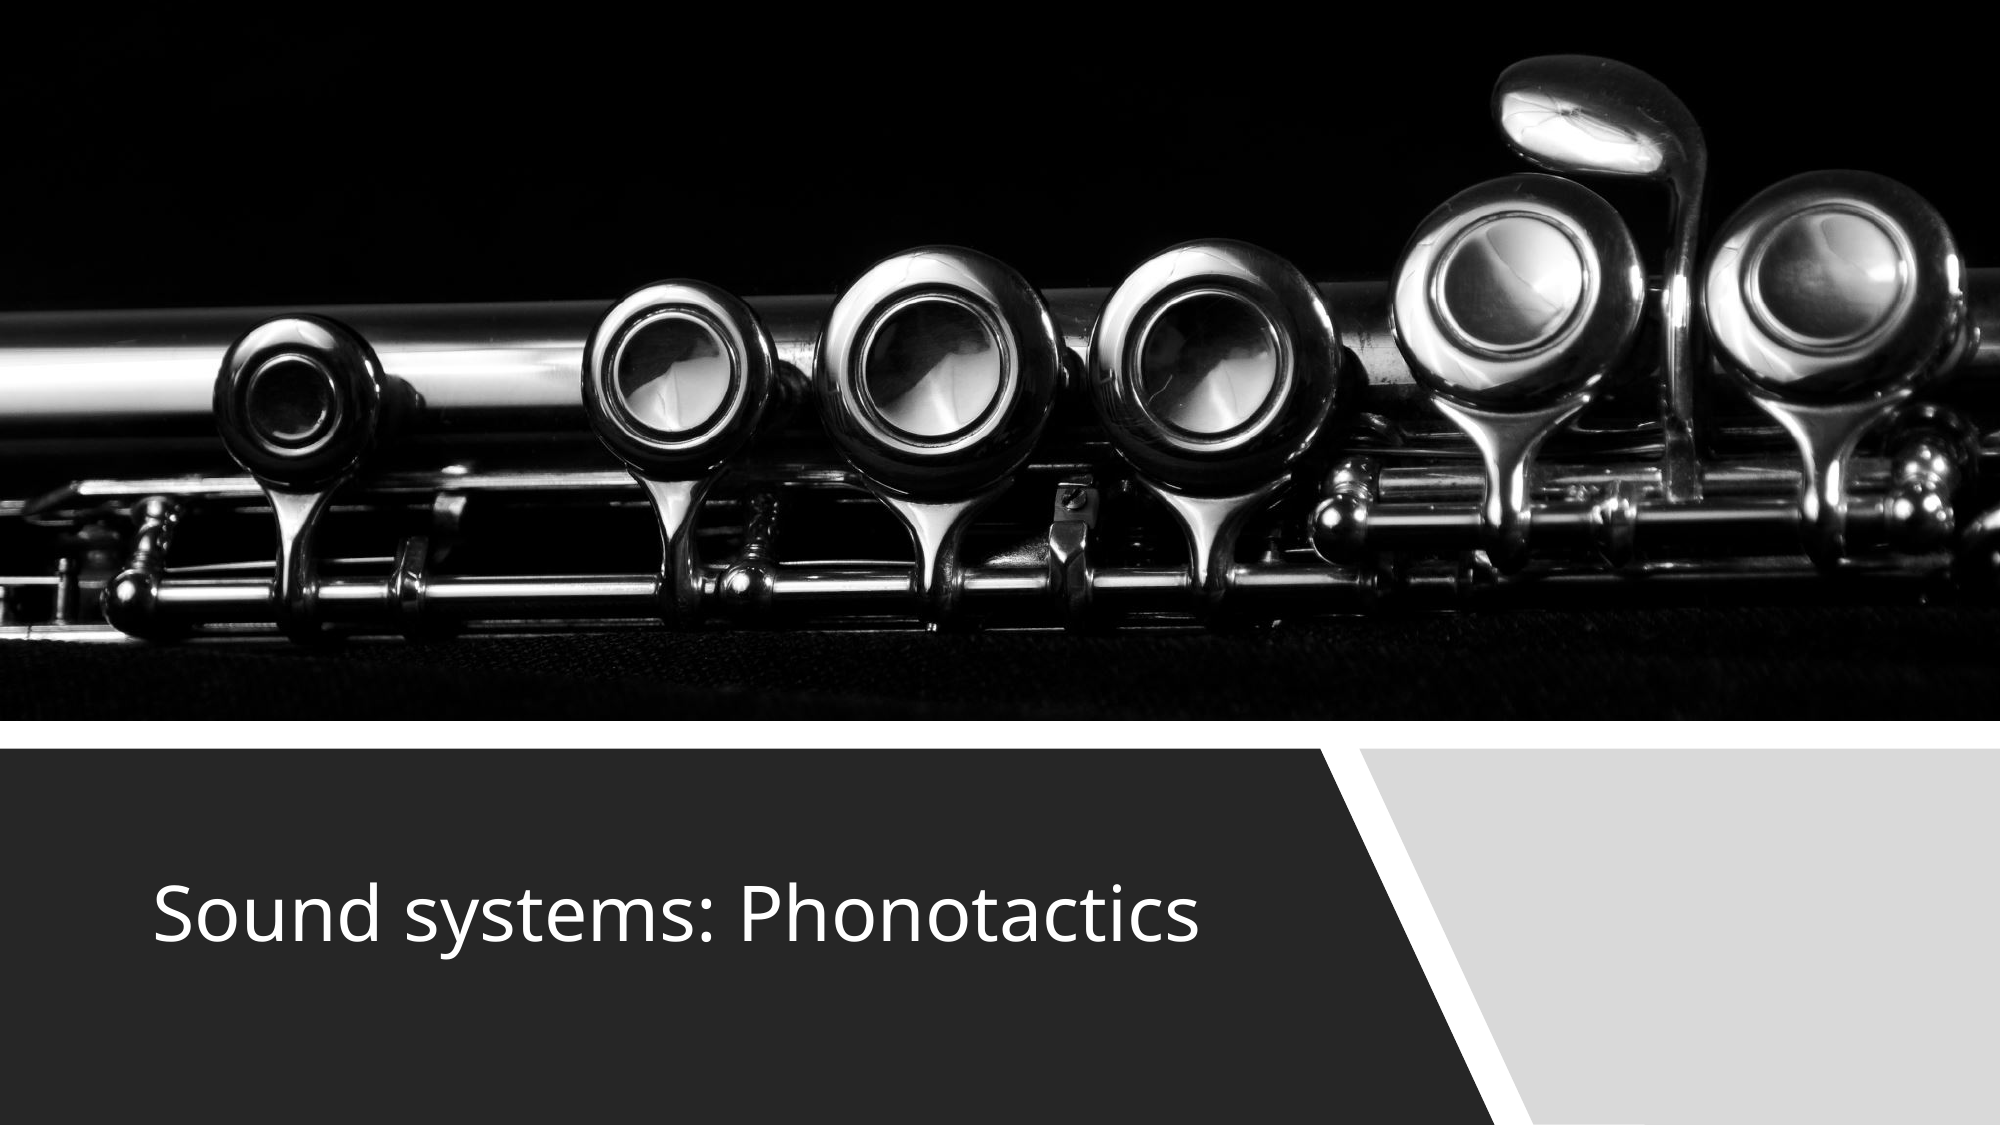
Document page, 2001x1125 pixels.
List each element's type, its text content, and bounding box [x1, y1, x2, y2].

title Sound systems: Phonotactics [138, 796, 1284, 966]
text_box [1357, 747, 2000, 1125]
text_box [0, 747, 1496, 1125]
picture [0, 0, 2000, 721]
